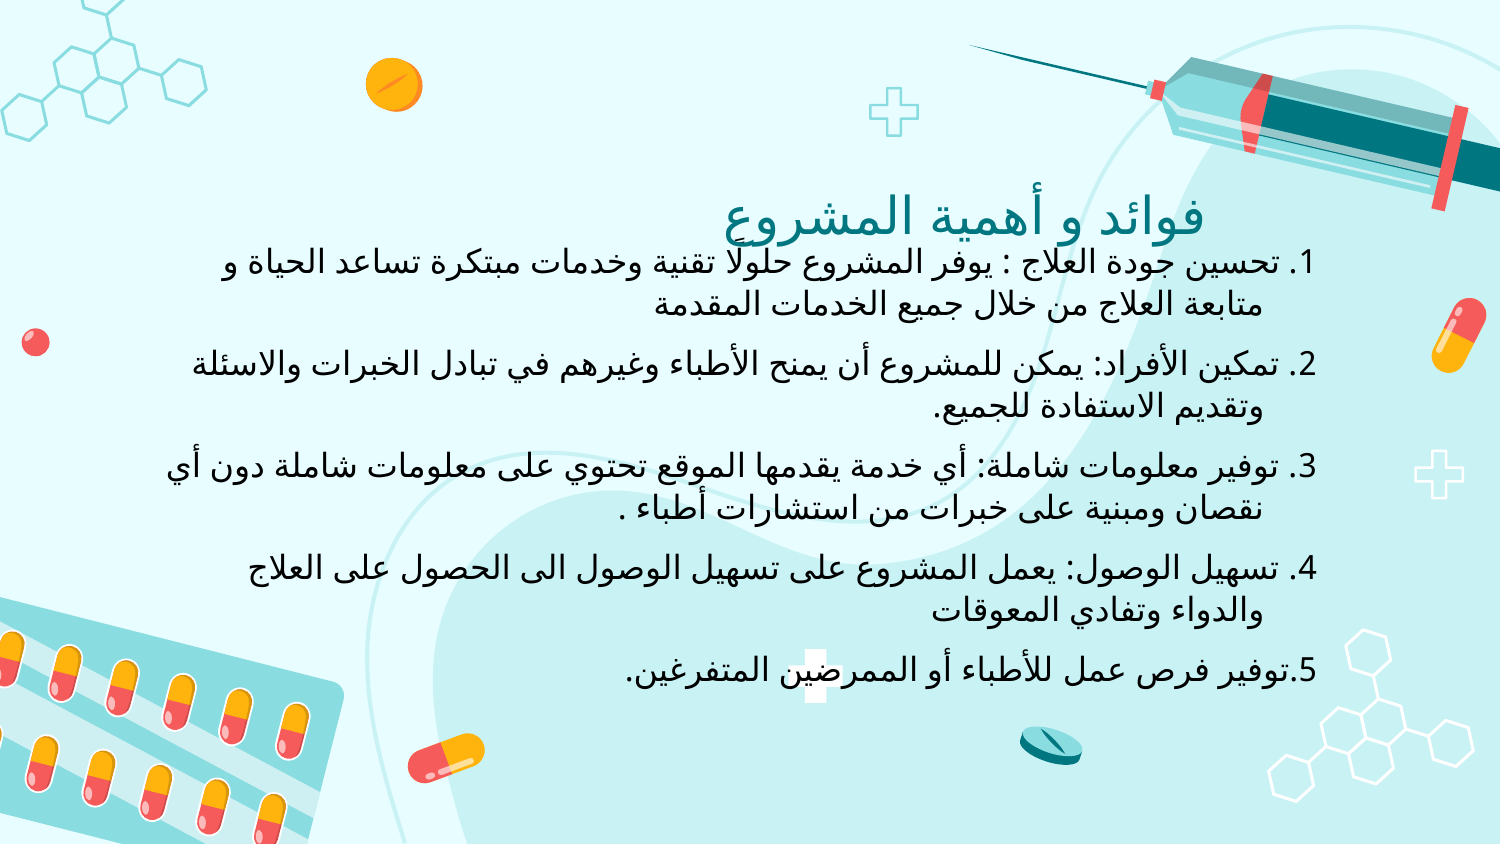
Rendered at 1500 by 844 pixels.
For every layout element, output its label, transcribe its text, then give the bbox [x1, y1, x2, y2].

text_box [21, 328, 50, 357]
title فوائد و أهمية المشروع [571, 167, 989, 255]
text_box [0, 635, 328, 844]
subtitle 1. تحسين جودة العلاج : يوفر المشروع حلولًا تقنية وخدمات مبتكرة تساعد الحياة و متابعة العلاج من خلال جميع الخدمات المقدمة 2. تمكين الأفراد: يمكن للمشروع أن يمنح الأطباء وغيرهم في تبادل الخبرات والاسئلة وتقديم الاستفادة للجميع. 3. توفير معلومات شاملة: أي خدمة يقدمها الموقع تحتوي على معلومات شاملة دون أي نقصان ومبنية على خبرات من استشارات أطباء . 4. تسهيل الوصول: يعمل المشروع على تسهيل الوصول الى الحصول على العلاج والدواء وتفادي المعوقات 5.توفير فرص عمل للأطباء أو الممرضين المتفرغين. [144, 255, 1355, 703]
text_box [994, 0, 1500, 271]
